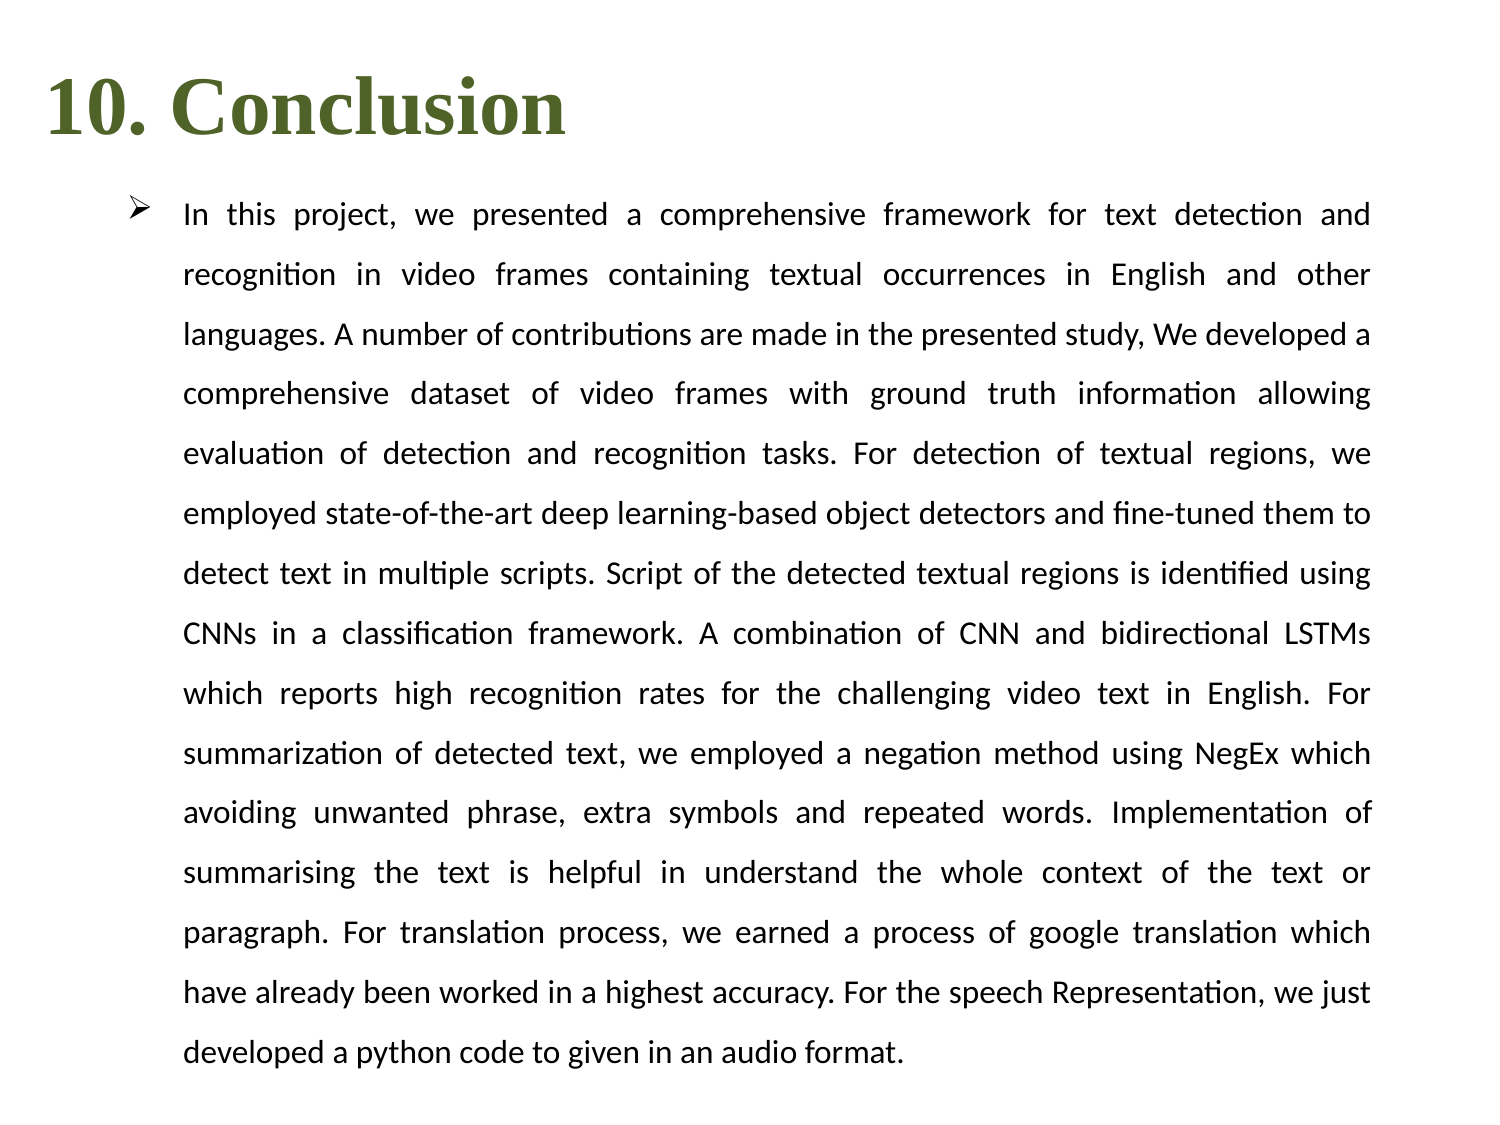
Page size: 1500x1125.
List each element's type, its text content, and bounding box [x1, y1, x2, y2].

text_box In this project, we presented a comprehensive framework for text detection and recognition in video frames containing textual occurrences in English and other languages. A number of contributions are made in the presented study, We developed a comprehensive dataset of video frames with ground truth information allowing evaluation of detection and recognition tasks. For detection of textual regions, we employed state-of-the-art deep learning-based object detectors and fine-tuned them to detect text in multiple scripts. Script of the detected textual regions is identified using CNNs in a classification framework. A combination of CNN and bidirectional LSTMs which reports high recognition rates for the challenging video text in English. For summarization of detected text, we employed a negation method using NegEx which avoiding unwanted phrase, extra symbols and repeated words. Implementation of summarising the text is helpful in understand the whole context of the text or paragraph. For translation process, we earned a process of google translation which have already been worked in a highest accuracy. For the speech Representation, we just developed a python code to given in an audio format. [112, 164, 1388, 1078]
text_box 10. Conclusion [29, 42, 838, 160]
